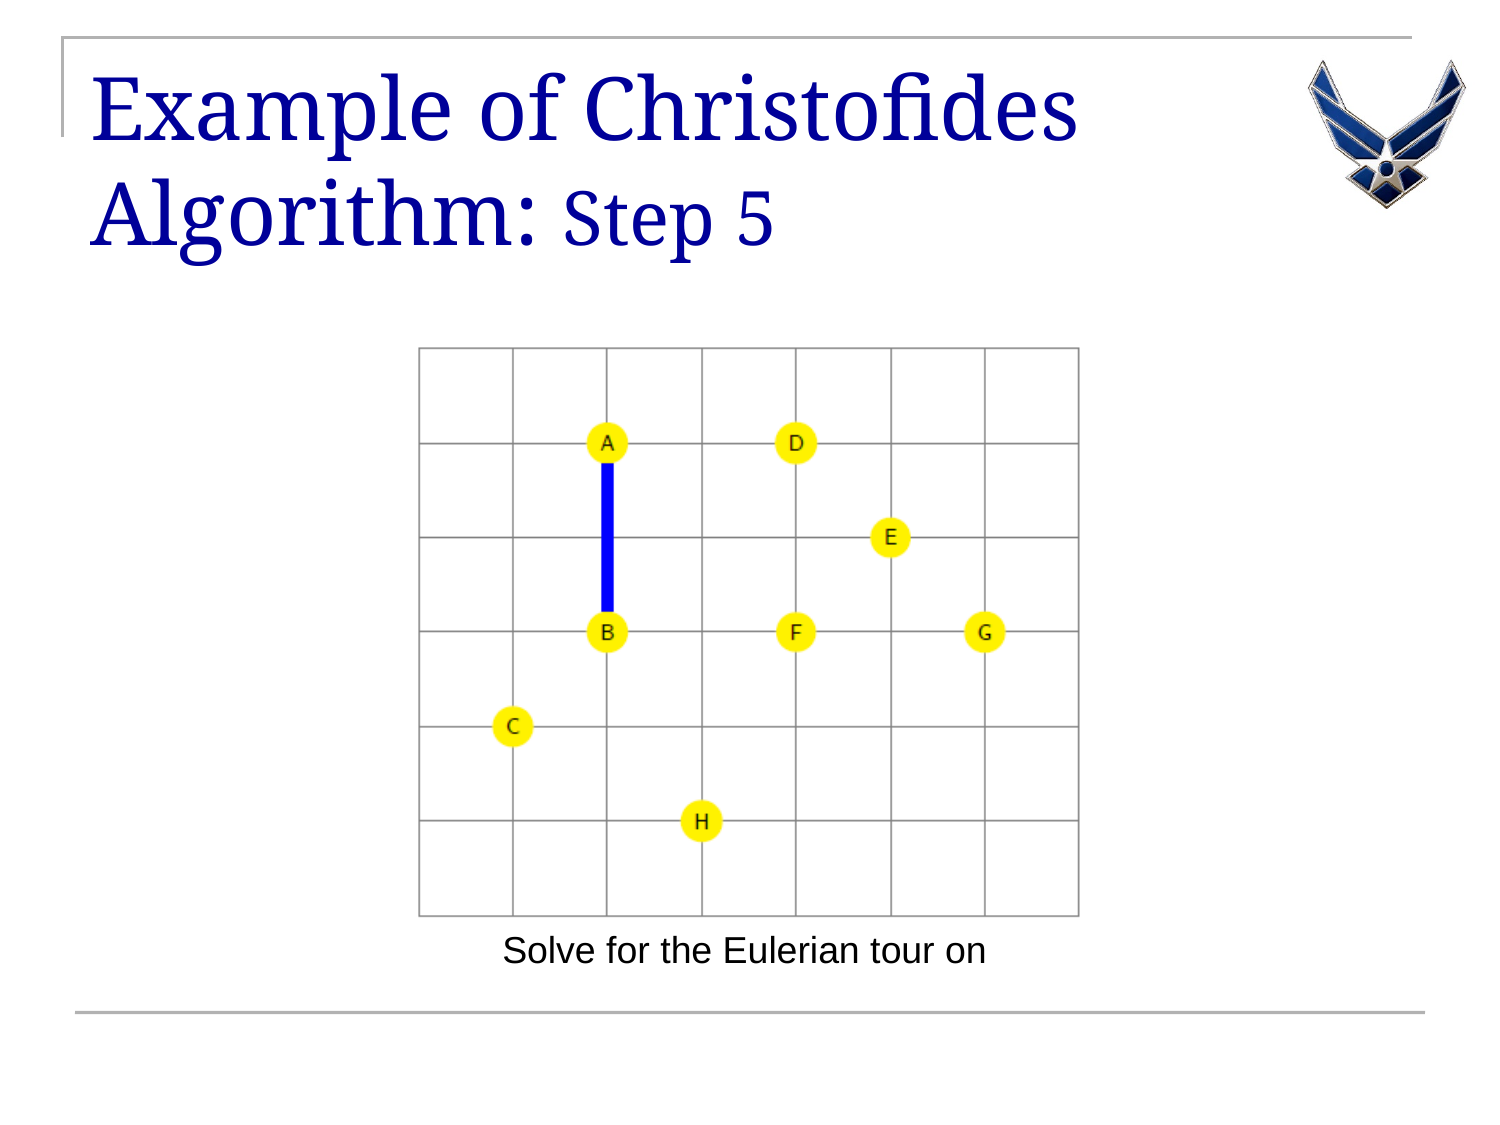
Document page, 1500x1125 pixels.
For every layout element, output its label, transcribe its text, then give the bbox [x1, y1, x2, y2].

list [414, 343, 1086, 925]
title Example of Christofides Algorithm: Step 5 [75, 45, 1425, 233]
picture [1425, 49, 1475, 217]
